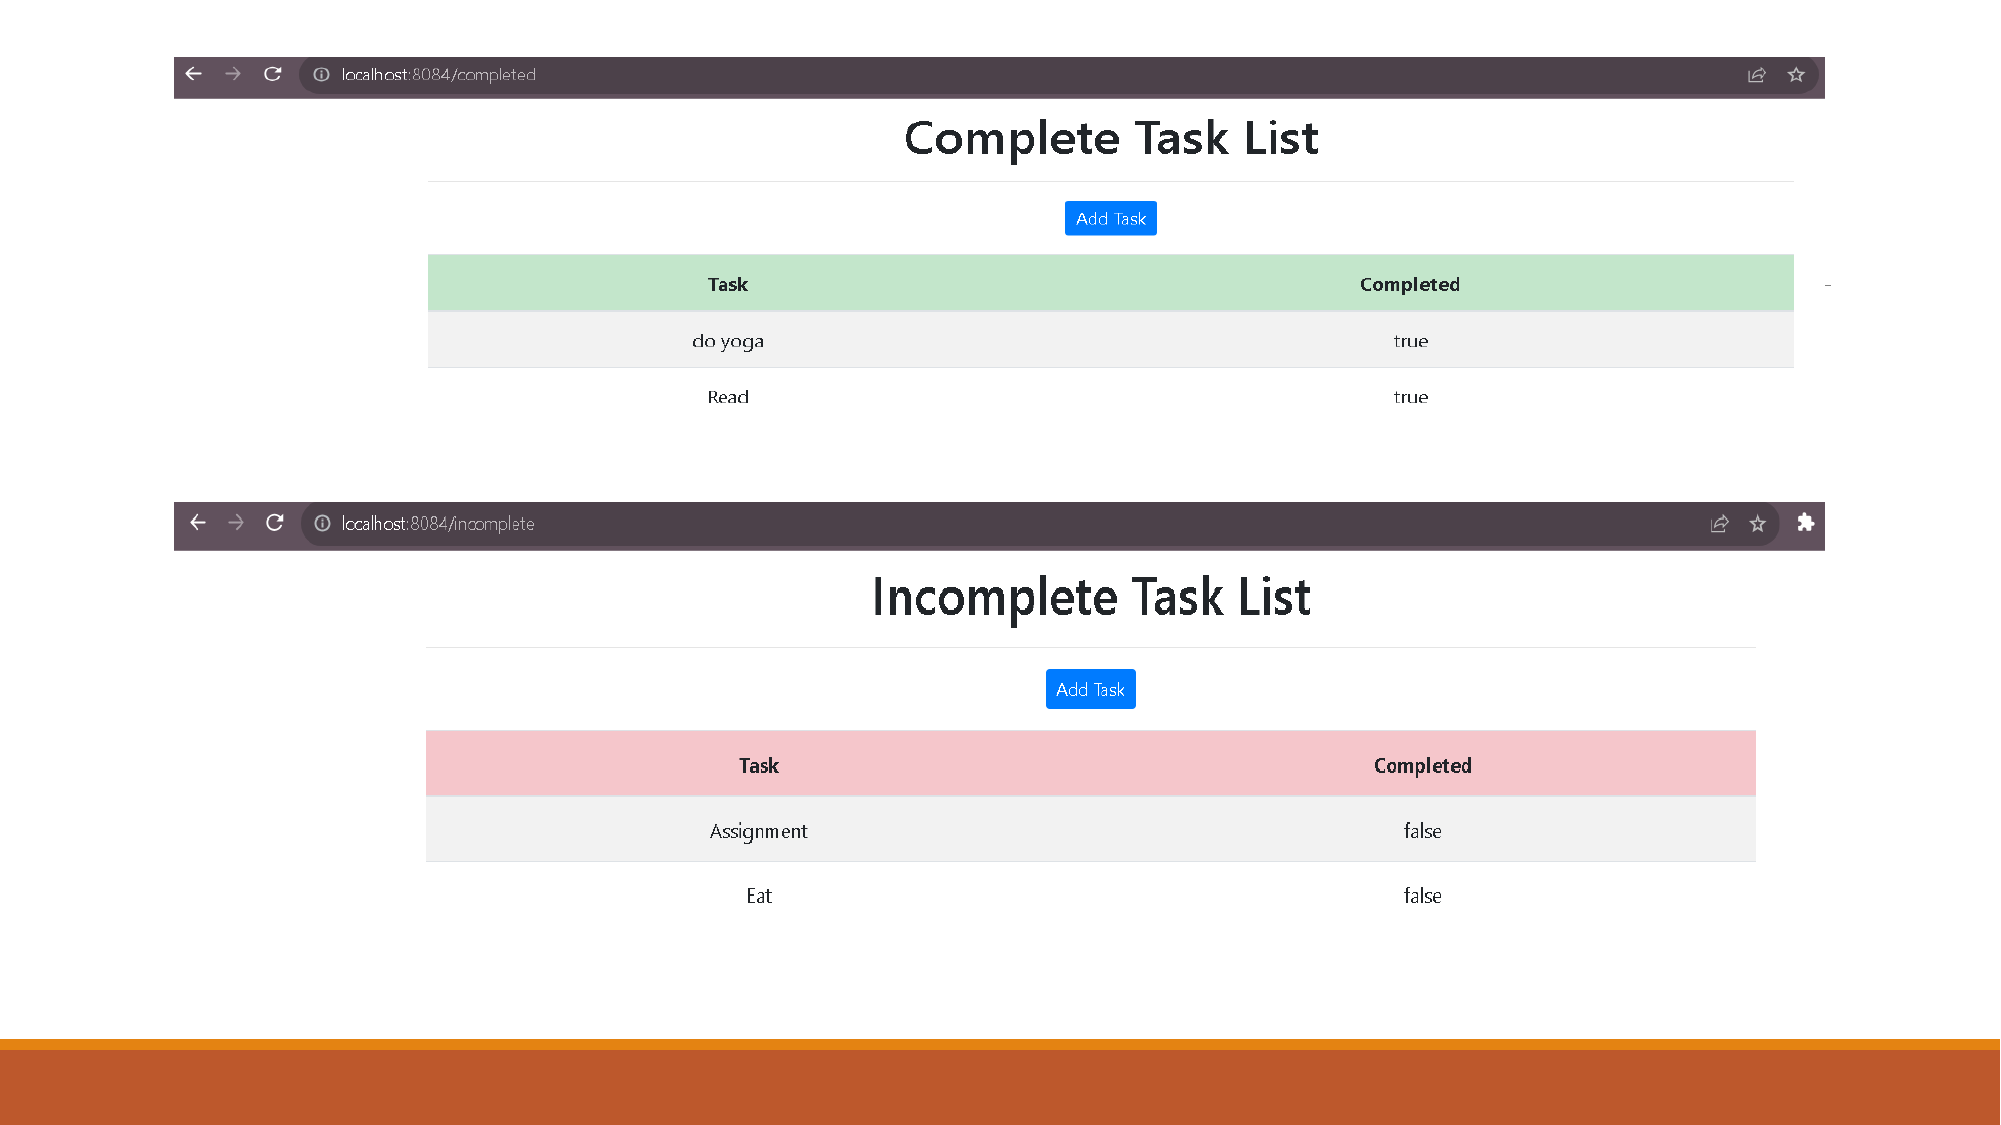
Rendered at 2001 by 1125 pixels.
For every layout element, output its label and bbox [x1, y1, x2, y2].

list [174, 56, 1826, 502]
picture [174, 502, 1826, 950]
